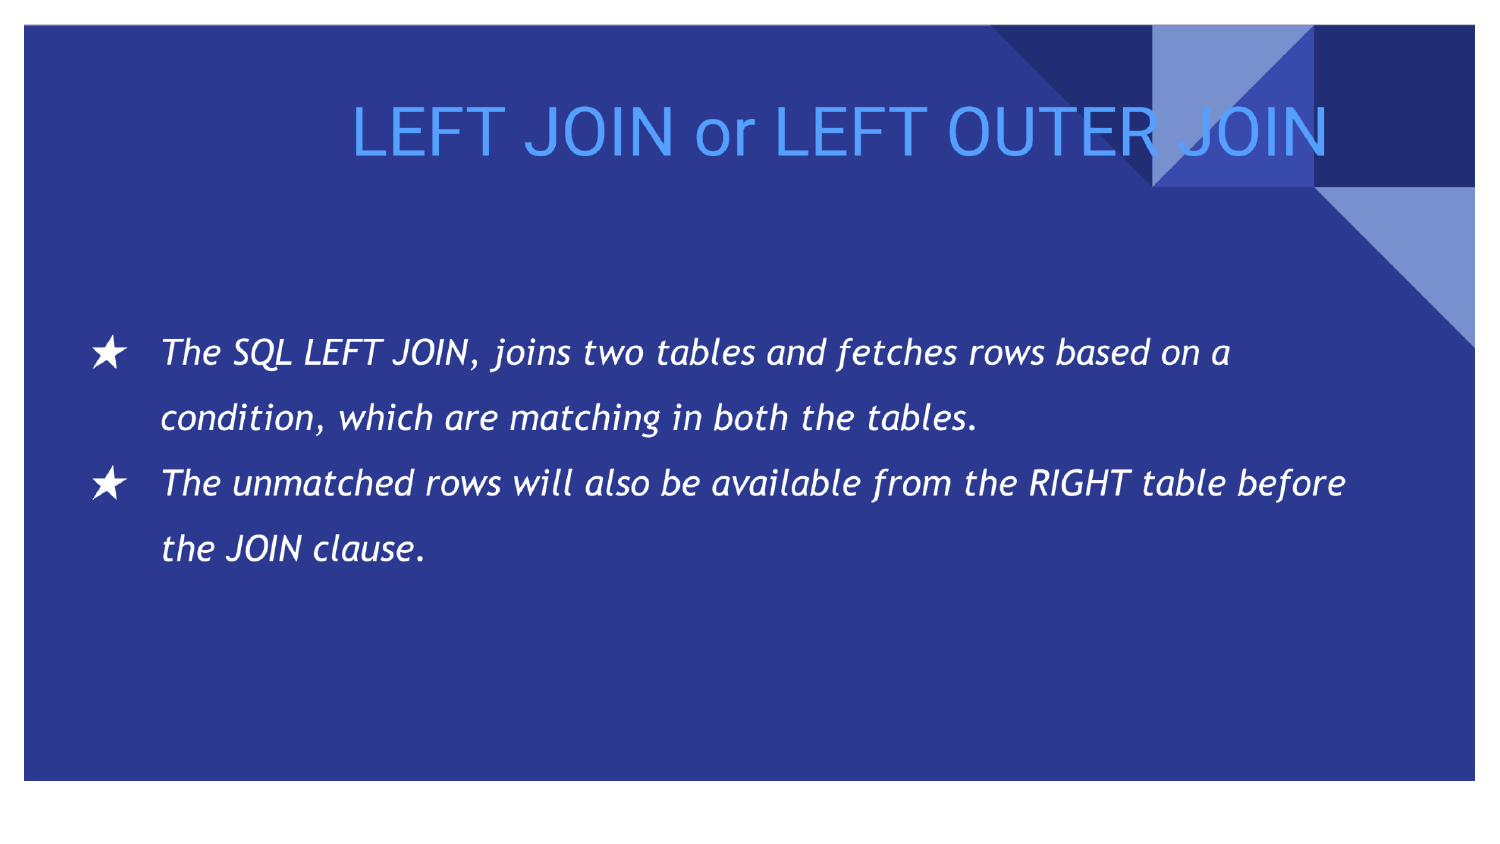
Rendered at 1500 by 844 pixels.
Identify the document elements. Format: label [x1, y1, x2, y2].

picture [24, 24, 1476, 781]
